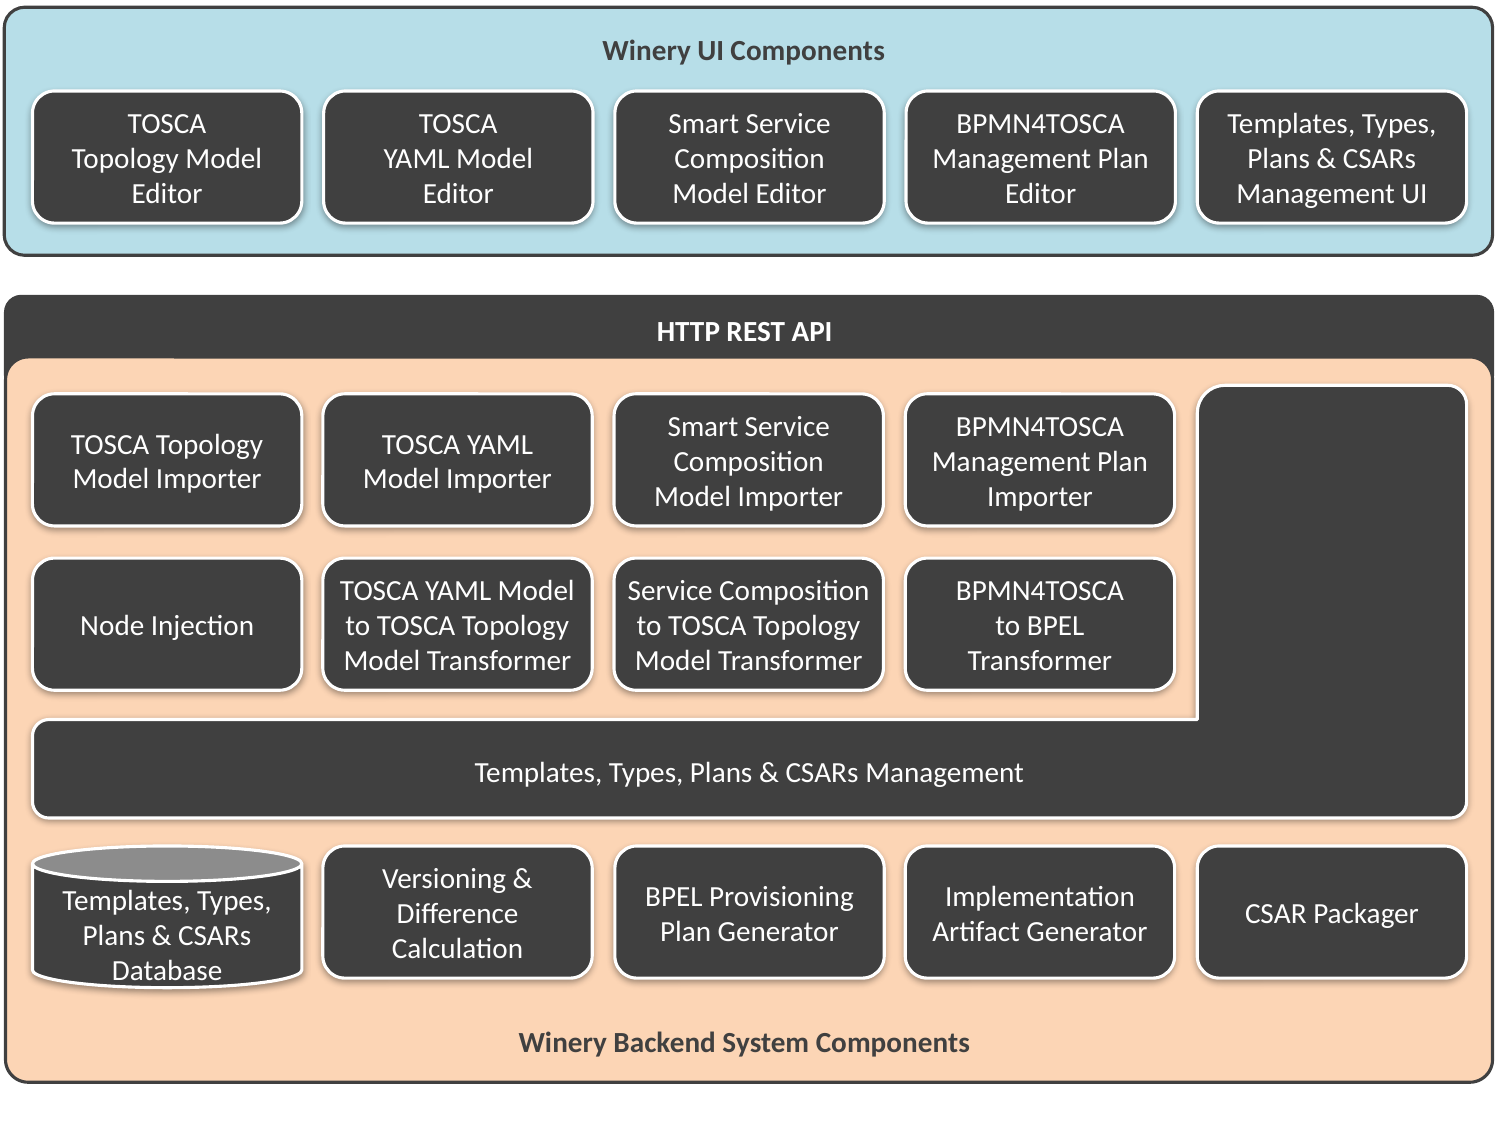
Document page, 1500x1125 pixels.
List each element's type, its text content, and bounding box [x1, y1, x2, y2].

text_box Winery UI Components [2, 5, 1495, 258]
text_box Winery Backend System Components [3, 354, 1495, 1085]
text_box Templates, Types, Plans & CSARs Management UI [1194, 87, 1470, 227]
text_box CSAR Packager [1194, 842, 1470, 982]
text_box HTTP REST API [3, 294, 1495, 374]
text_box Node Injection [29, 554, 305, 694]
text_box Service Composition to TOSCA Topology Model Transformer [610, 554, 887, 694]
text_box Versioning & Difference Calculation [319, 842, 596, 982]
text_box TOSCA YAML Model Editor [320, 87, 597, 227]
text_box Smart Service Composition Model Editor [611, 87, 888, 227]
text_box Templates, Types, Plans & CSARs Database [29, 842, 305, 991]
text_box Smart Service Composition Model Importer [610, 390, 887, 530]
text_box TOSCA YAML Model Importer [319, 390, 596, 530]
text_box Implementation Artifact Generator [902, 842, 1178, 982]
text_box Templates, Types, Plans & CSARs Management [29, 382, 1470, 822]
text_box TOSCA Topology Model Importer [29, 390, 305, 530]
text_box BPEL Provisioning Plan Generator [611, 842, 888, 982]
text_box BPMN4TOSCA Management Plan Importer [902, 390, 1178, 530]
text_box TOSCA YAML Model to TOSCA Topology Model Transformer [319, 554, 596, 694]
text_box TOSCA Topology Model Editor [29, 87, 305, 227]
text_box BPMN4TOSCA to BPEL Transformer [902, 554, 1178, 694]
text_box BPMN4TOSCA Management Plan Editor [902, 87, 1179, 227]
